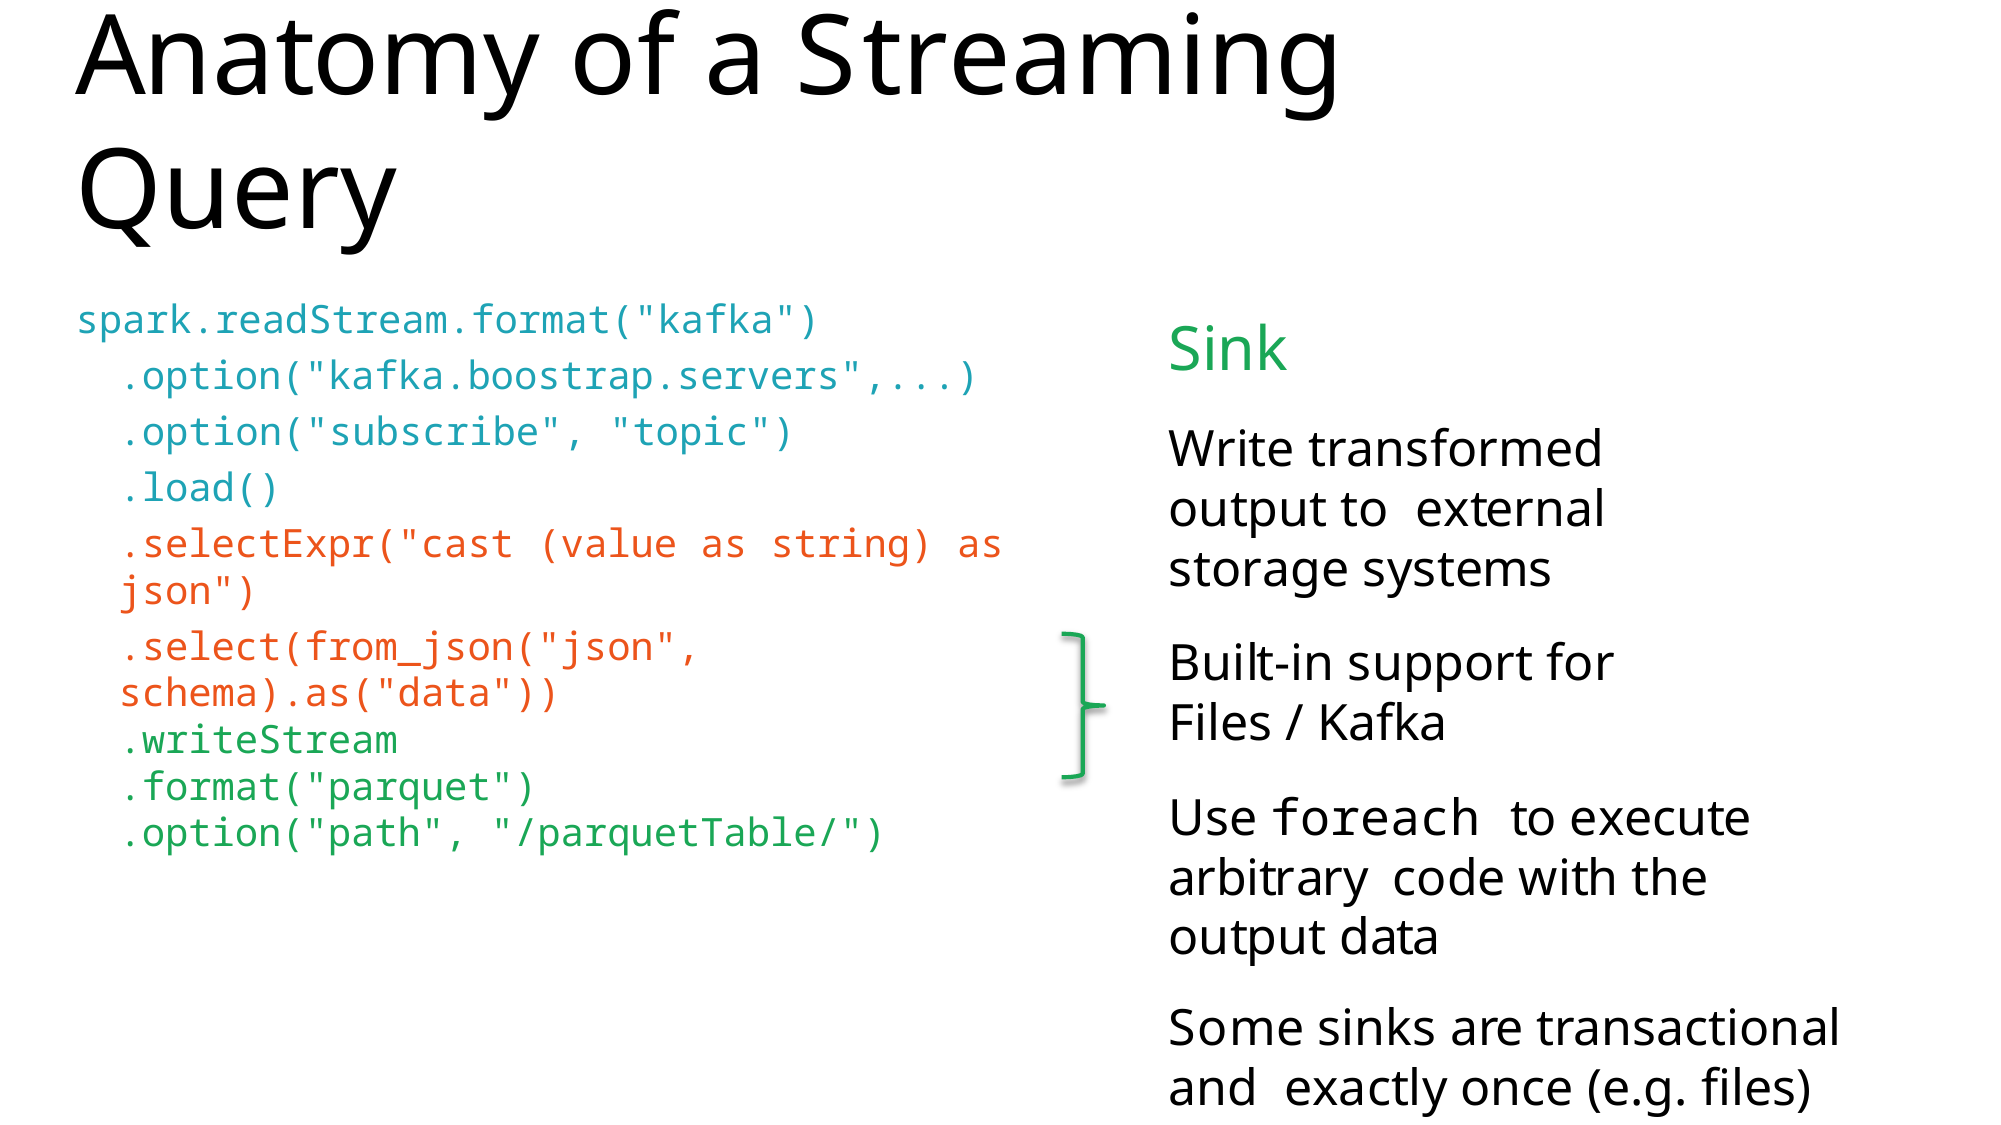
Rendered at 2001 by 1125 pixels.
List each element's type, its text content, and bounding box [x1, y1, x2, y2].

title Anatomy of a Streaming Query [72, 0, 1502, 251]
text_box Sink Write transformed output to external storage systems Built-in support for Files / Kafka Use foreach to execute arbitrary code with the output data Some sinks are transactional and exactly once (e.g. files) [1165, 265, 1873, 1116]
text_box spark.readStream.format("kafka") .option("kafka.boostrap.servers",...) .option("subscribe", "topic") .load() .selectExpr("cast (value as string) as json") .select(from_json("json", schema).as("data")) .writeStream .format("parquet") .option("path", "/parquetTable/") [72, 282, 1091, 855]
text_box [1052, 625, 1116, 794]
